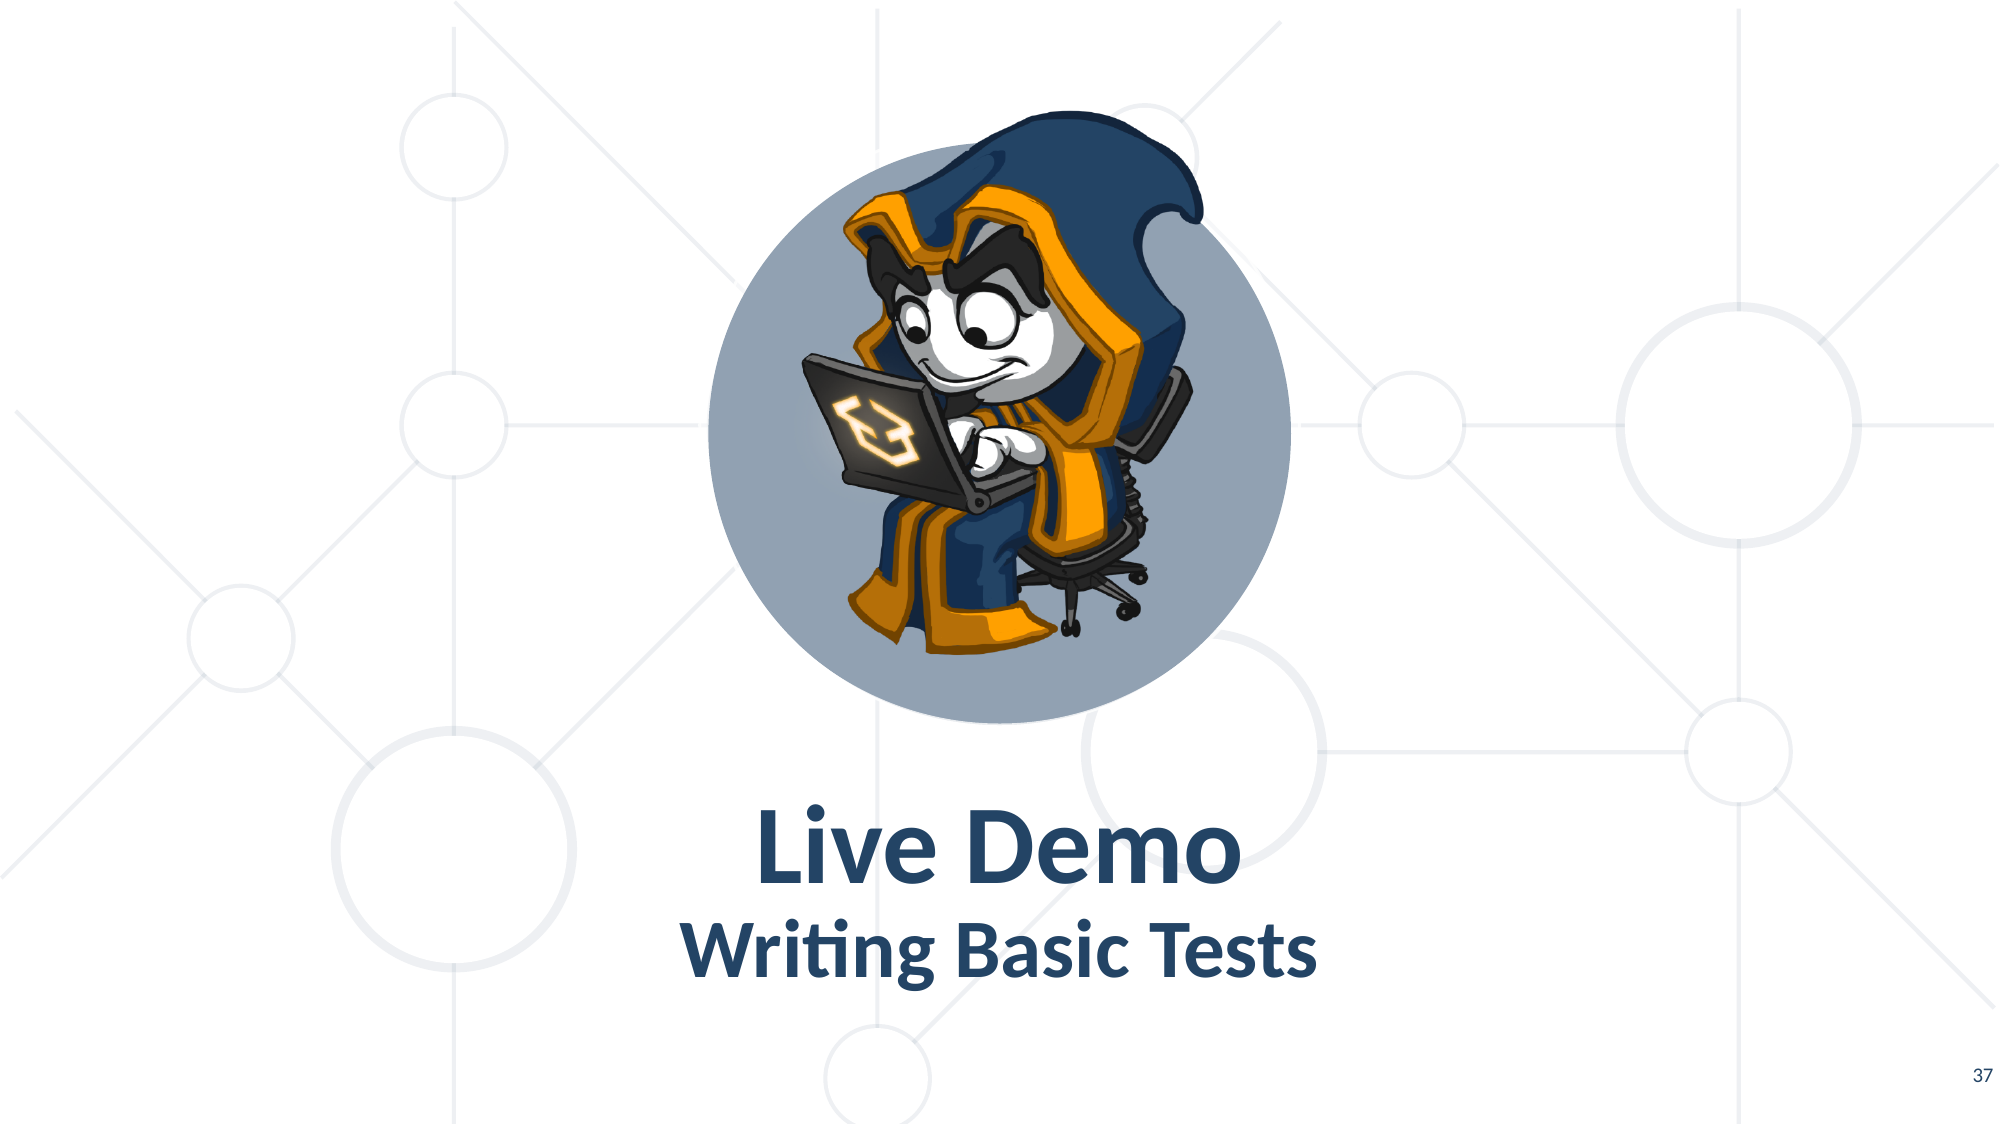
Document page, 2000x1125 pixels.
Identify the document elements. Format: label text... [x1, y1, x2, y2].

slide_number 37 [1929, 1049, 2000, 1100]
picture [724, 57, 1238, 687]
list Writing Basic Tests [100, 900, 1899, 983]
list Live Demo [100, 771, 1899, 898]
